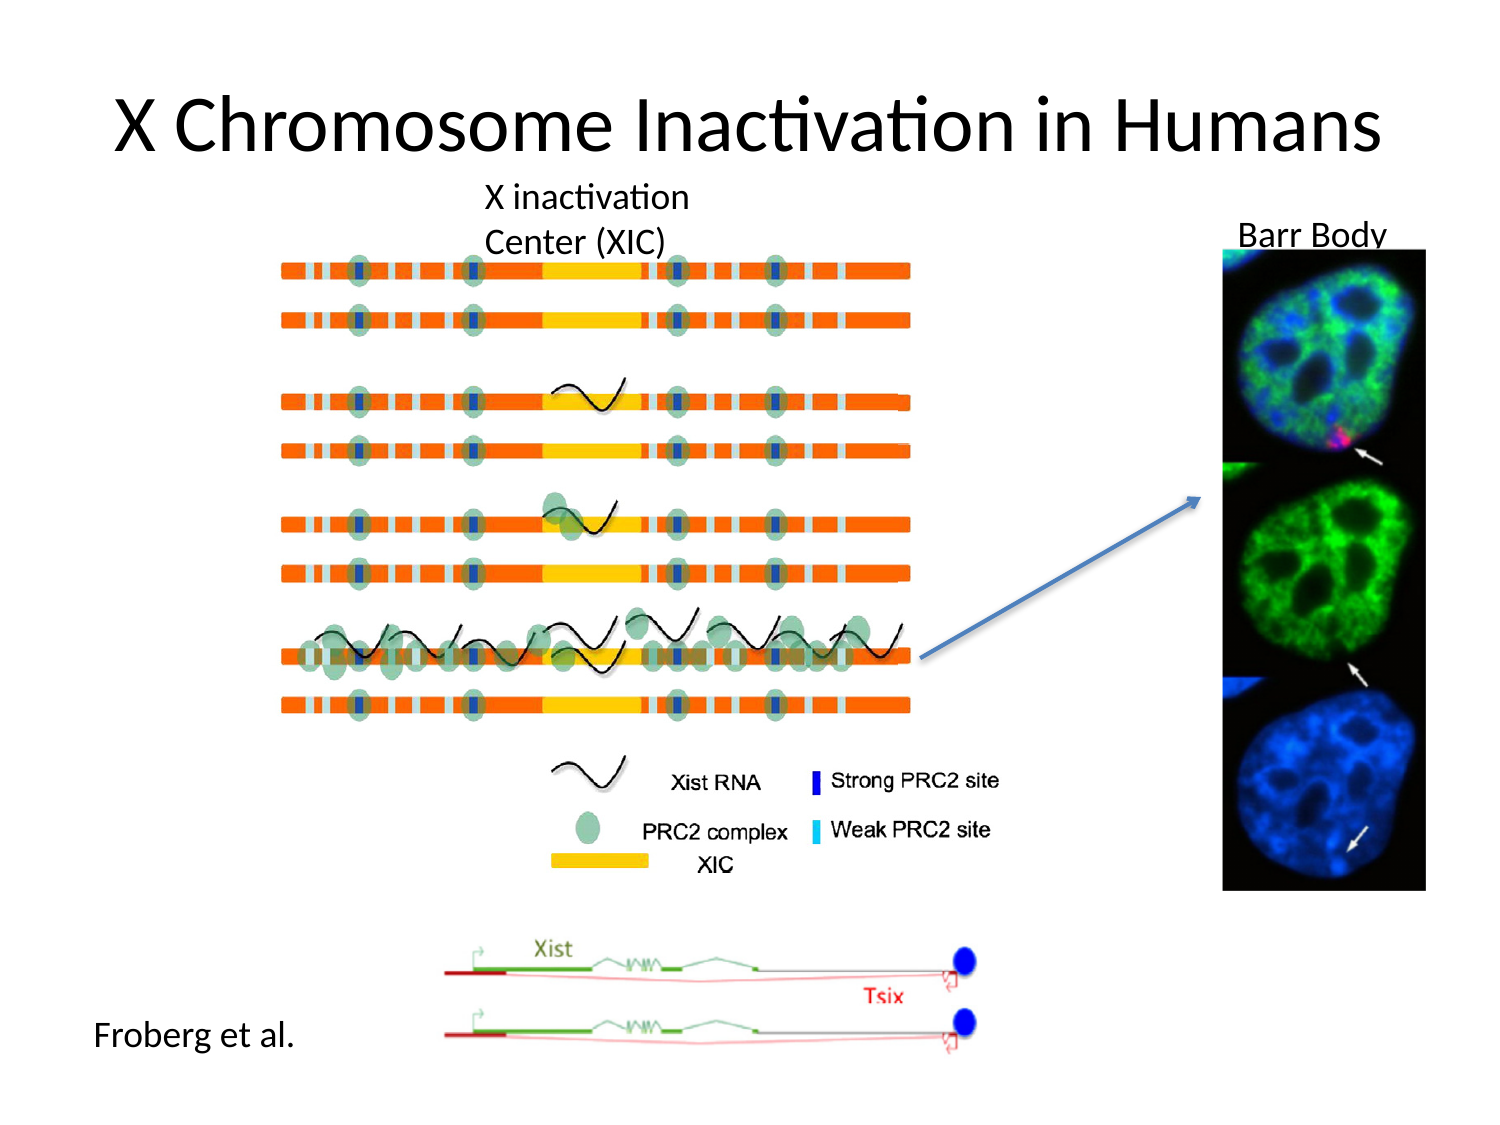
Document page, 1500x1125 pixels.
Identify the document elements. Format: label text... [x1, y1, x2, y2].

picture [270, 232, 1500, 890]
picture [426, 907, 979, 1064]
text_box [919, 496, 997, 659]
text_box Barr Body [1222, 202, 1403, 248]
text_box X inactivation Center (XIC) [470, 164, 720, 231]
text_box Froberg et al. [78, 1002, 320, 1063]
title X Chromosome Inactivation in Humans [75, 24, 1425, 213]
